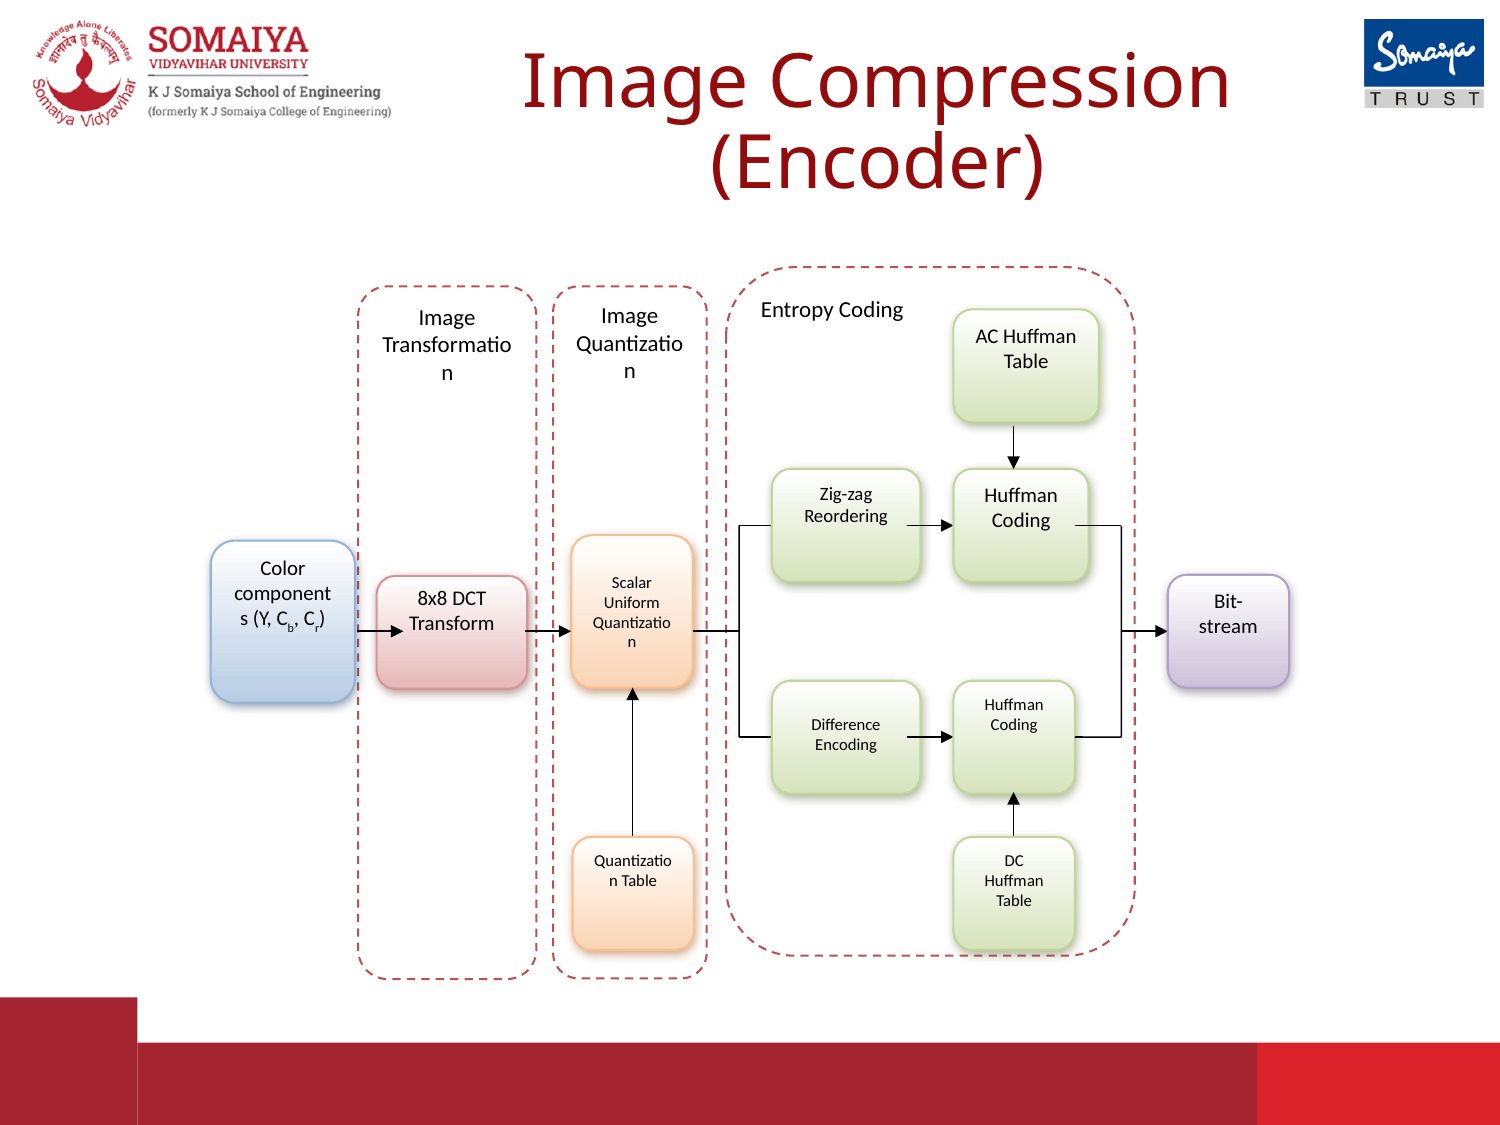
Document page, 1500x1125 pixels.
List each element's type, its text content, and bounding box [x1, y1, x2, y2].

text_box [210, 267, 1290, 980]
picture [0, 0, 420, 134]
picture [1364, 19, 1484, 108]
title Image Compression (Encoder) [407, 35, 1349, 179]
